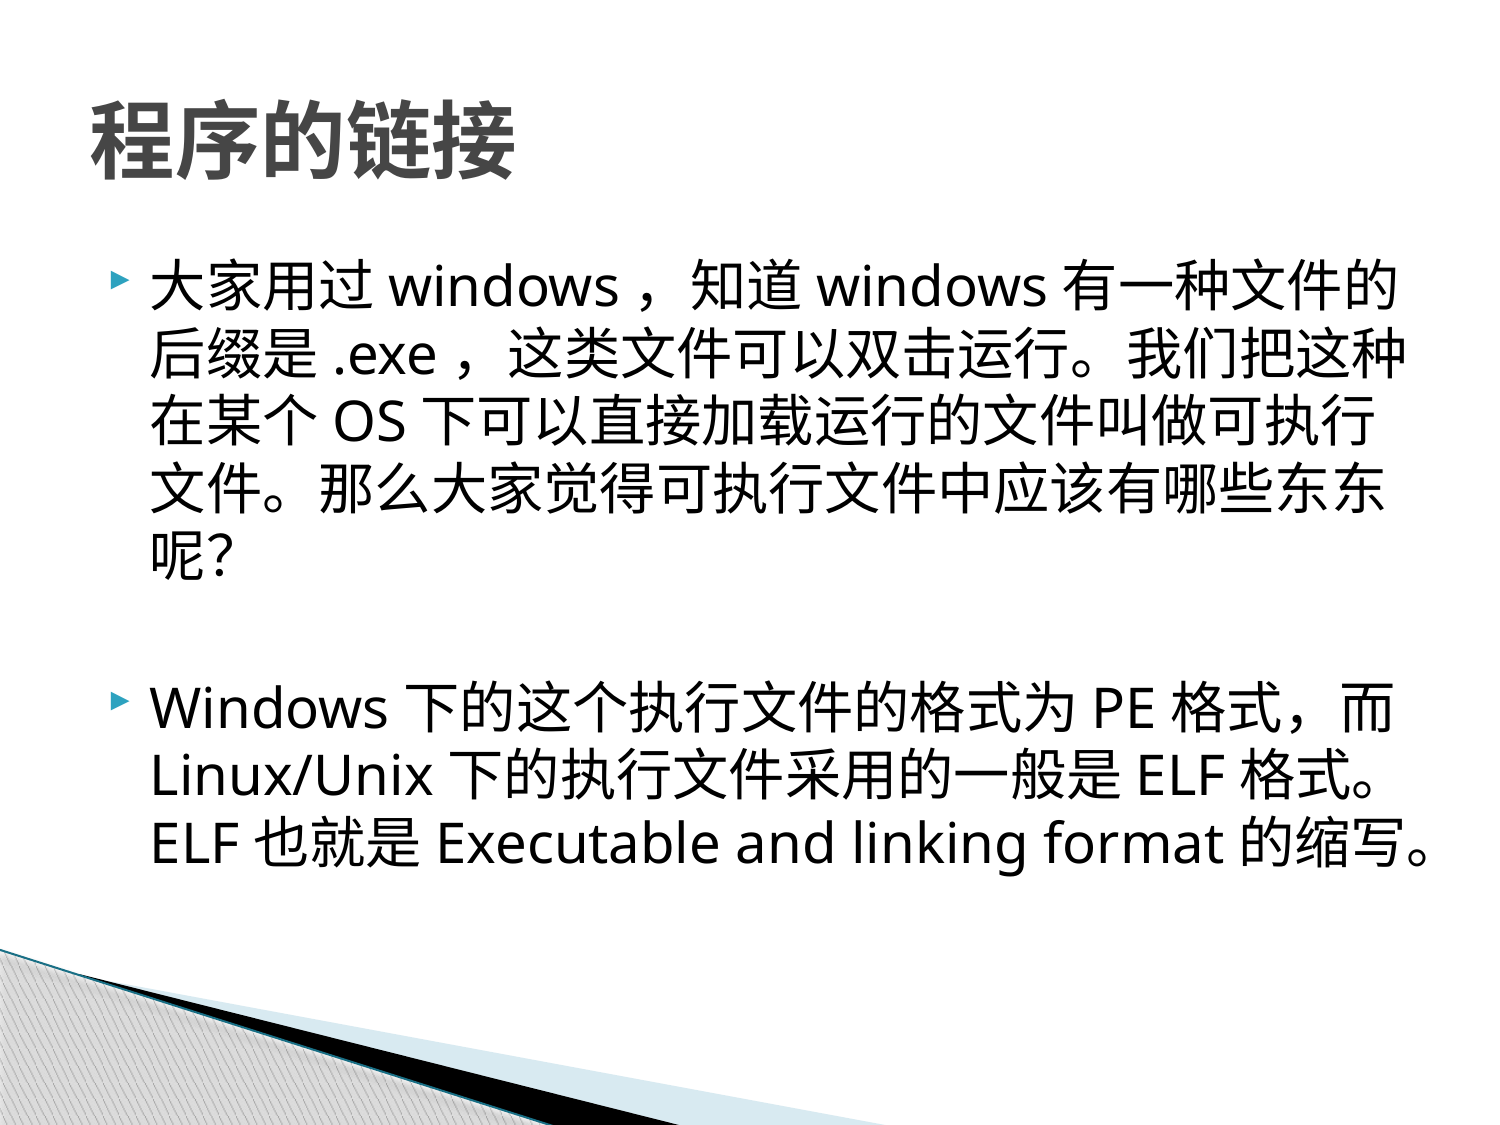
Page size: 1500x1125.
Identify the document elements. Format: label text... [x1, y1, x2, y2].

list 大家用过windows，知道windows有一种文件的后缀是.exe，这类文件可以双击运行。我们把这种在某个OS下可以直接加载运行的文件叫做可执行文件。那么大家觉得可执行文件中应该有哪些东东呢？ Windows下的这个执行文件的格式为PE格式，而Linux/Unix下的执行文件采用的一般是ELF格式。ELF也就是Executable and linking format的缩写。 [75, 243, 1425, 986]
title 程序的链接 [75, 45, 1425, 233]
